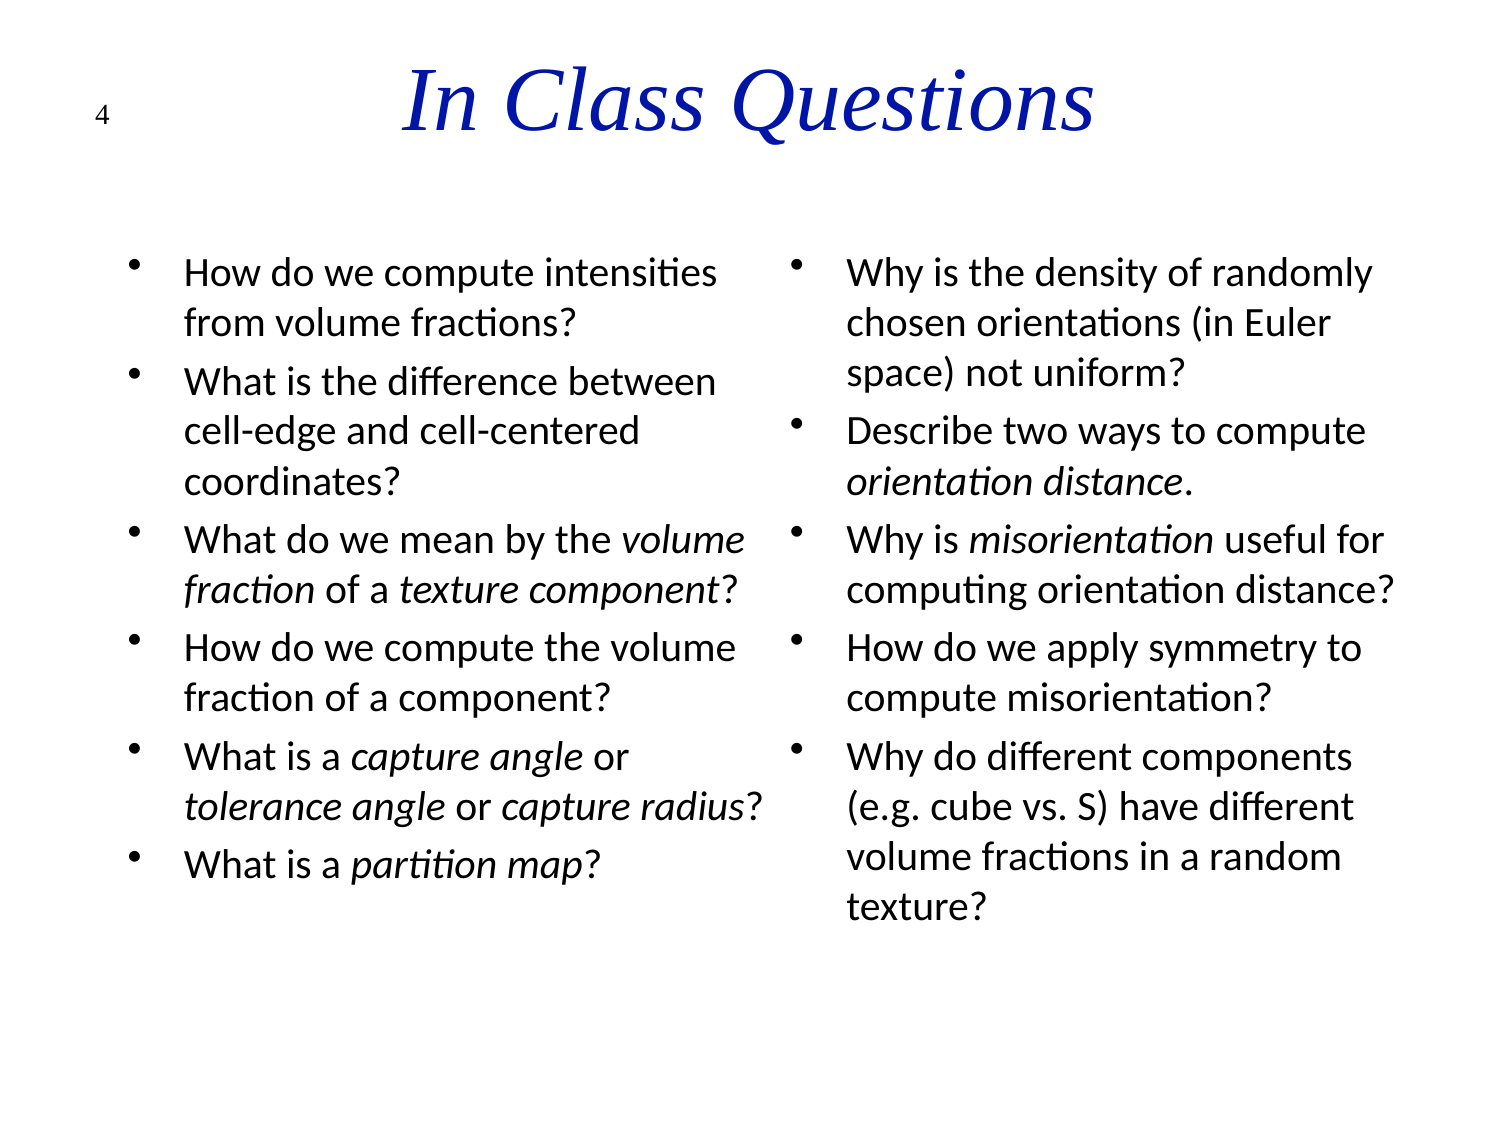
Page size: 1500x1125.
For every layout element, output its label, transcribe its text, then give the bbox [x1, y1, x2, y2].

list How do we compute intensities from volume fractions? What is the difference between cell-edge and cell-centered coordinates? What do we mean by the volume fraction of a texture component? How do we compute the volume fraction of a component? What is a capture angle or tolerance angle or capture radius? What is a partition map? [112, 237, 774, 1038]
list Why is the density of randomly chosen orientations (in Euler space) not uniform? Describe two ways to compute orientation distance. Why is misorientation useful for computing orientation distance? How do we apply symmetry to compute misorientation? Why do different components (e.g. cube vs. S) have different volume fractions in a random texture? [774, 237, 1438, 1063]
title In Class Questions [112, 0, 1388, 188]
slide_number 4 [37, 87, 126, 163]
